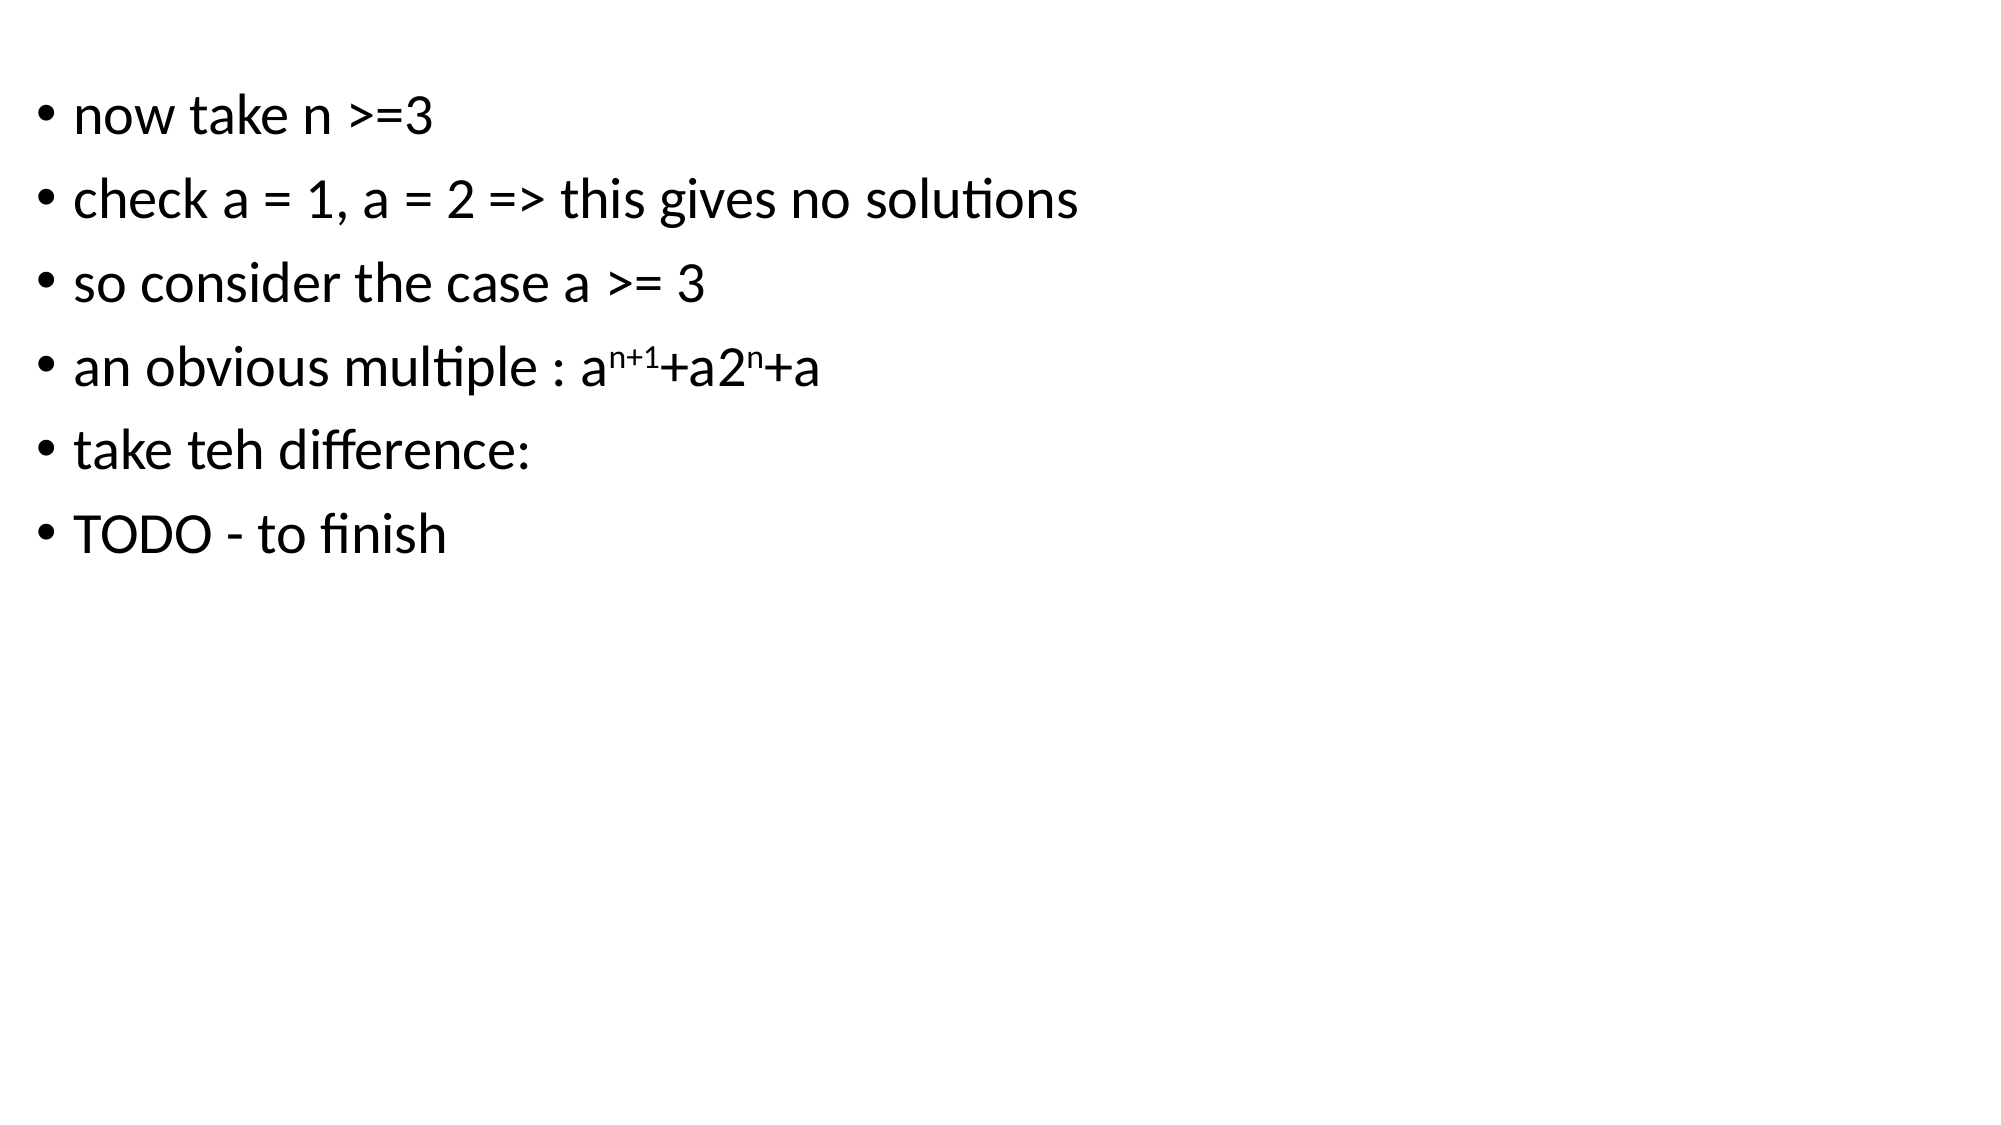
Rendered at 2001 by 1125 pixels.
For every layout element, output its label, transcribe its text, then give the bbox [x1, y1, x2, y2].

list now take n >=3 check a = 1, a = 2 => this gives no solutions so consider the case a >= 3 an obvious multiple : an+1+a2n+a take teh difference: TODO - to finish [20, 76, 1972, 1084]
